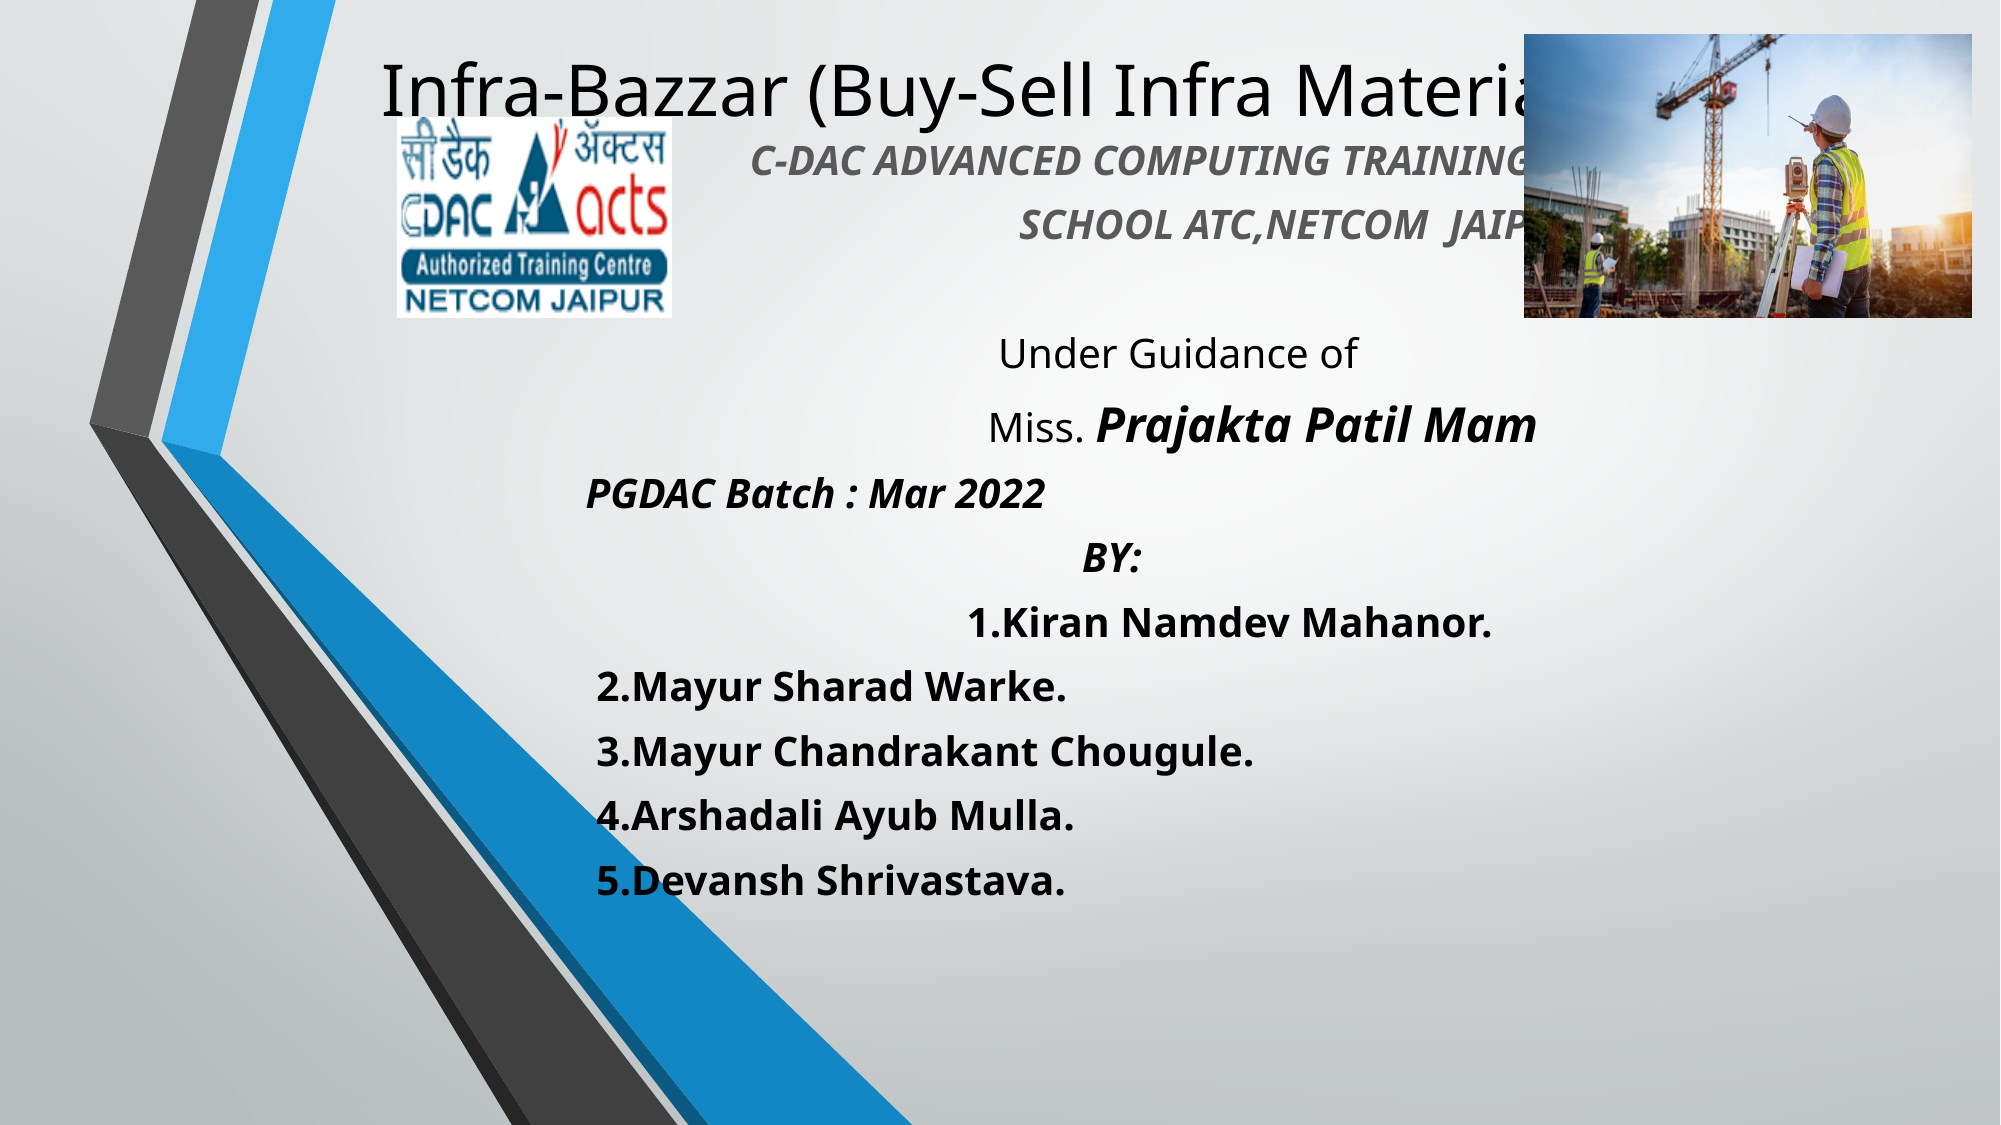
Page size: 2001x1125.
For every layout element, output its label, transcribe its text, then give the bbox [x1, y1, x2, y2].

picture [1524, 34, 1972, 318]
subtitle C-DAC ADVANCED COMPUTING TRAINING SCHOOL ATC,NETCOM JAIPUR Under Guidance of Miss. Prajakta Patil Mam PGDAC Batch : Mar 2022 BY: 1.Kiran Namdev Mahanor. 2.Mayur Sharad Warke. 3.Mayur Chandrakant Chougule. 4.Arshadali Ayub Mulla. 5.Devansh Shrivastava. [479, 34, 1932, 1125]
title Infra-Bazzar (Buy-Sell Infra Material) [366, 34, 479, 242]
picture [397, 117, 673, 318]
